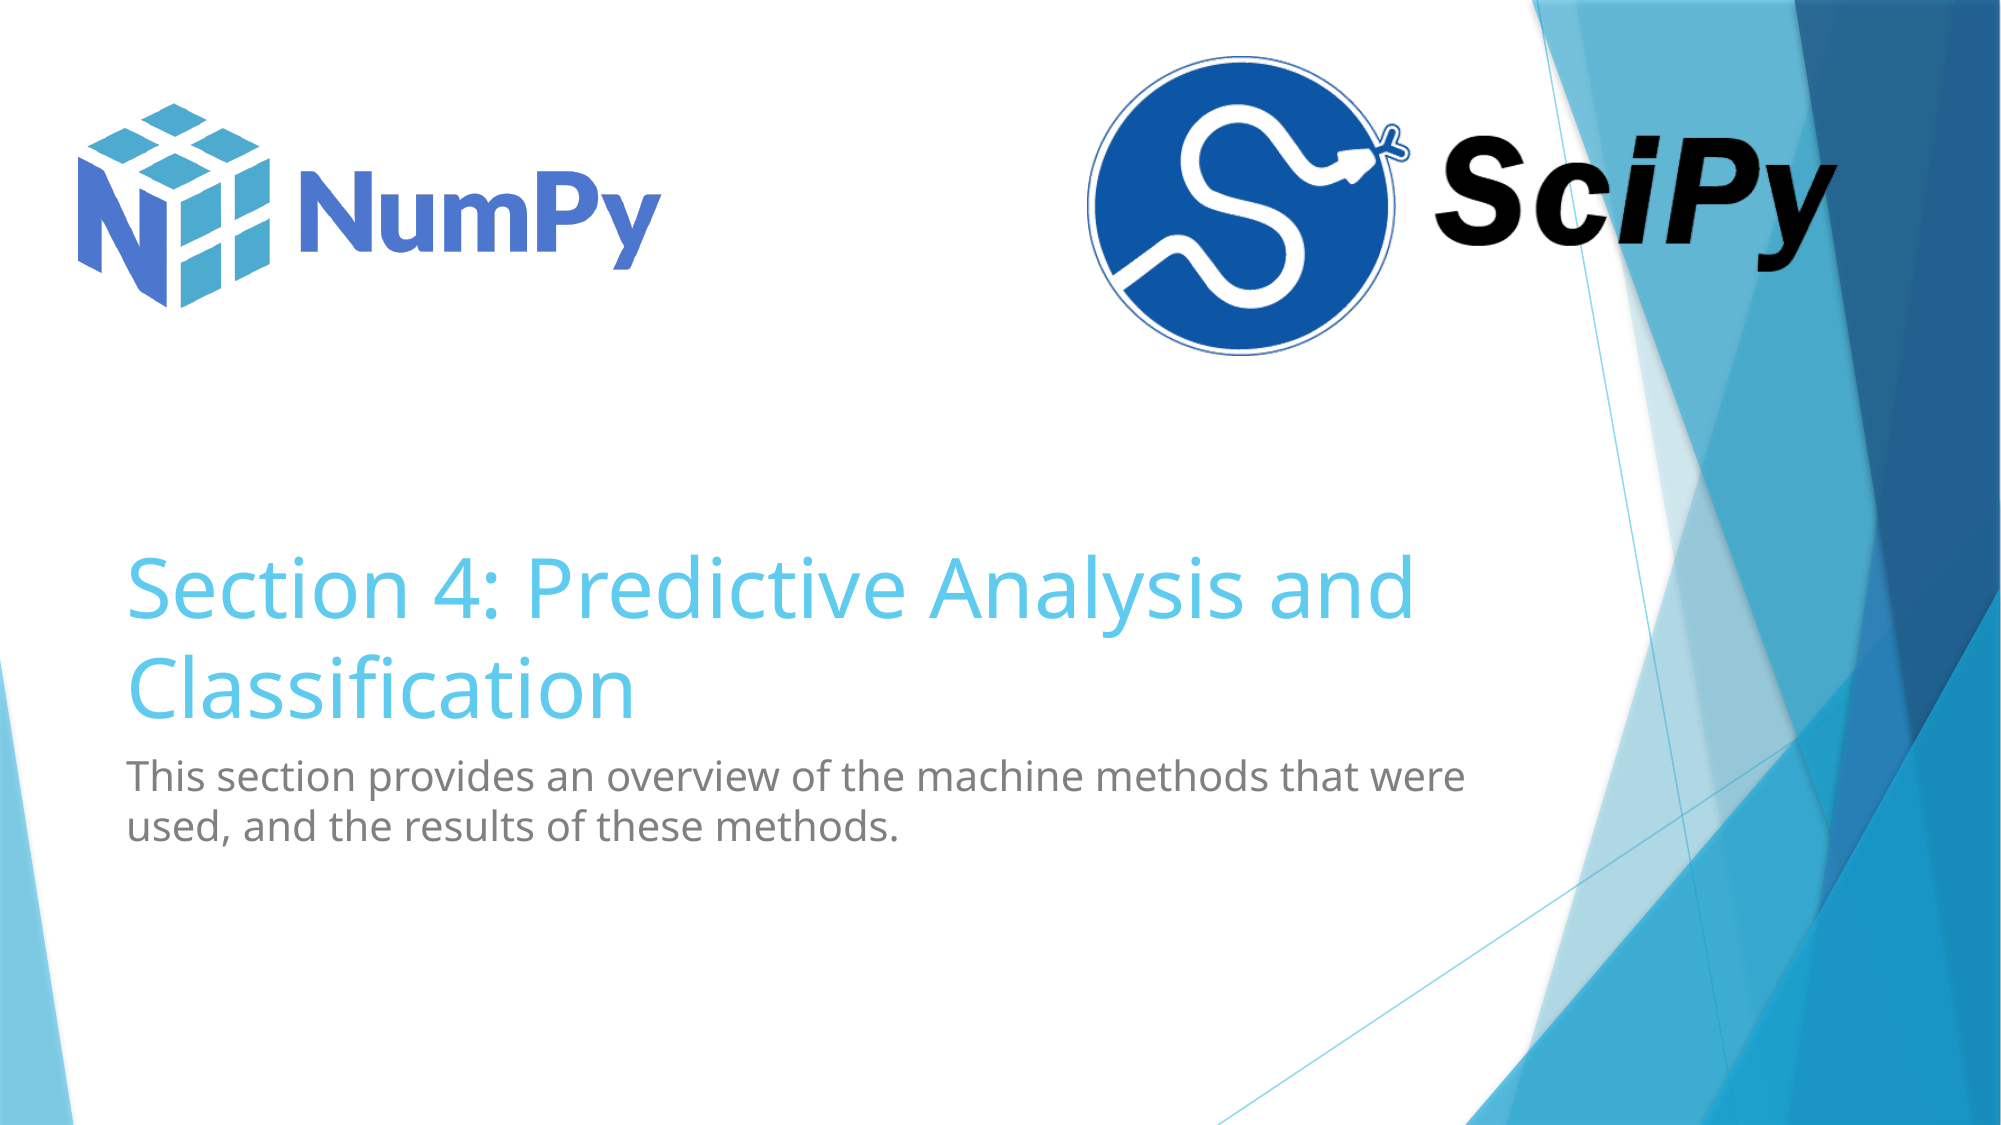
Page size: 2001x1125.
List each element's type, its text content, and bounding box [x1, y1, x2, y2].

picture [1086, 55, 1842, 357]
list This section provides an overview of the machine methods that were used, and the results of these methods. [111, 742, 1522, 884]
picture [37, 55, 703, 356]
title Section 4: Predictive Analysis and Classification [111, 443, 1522, 742]
